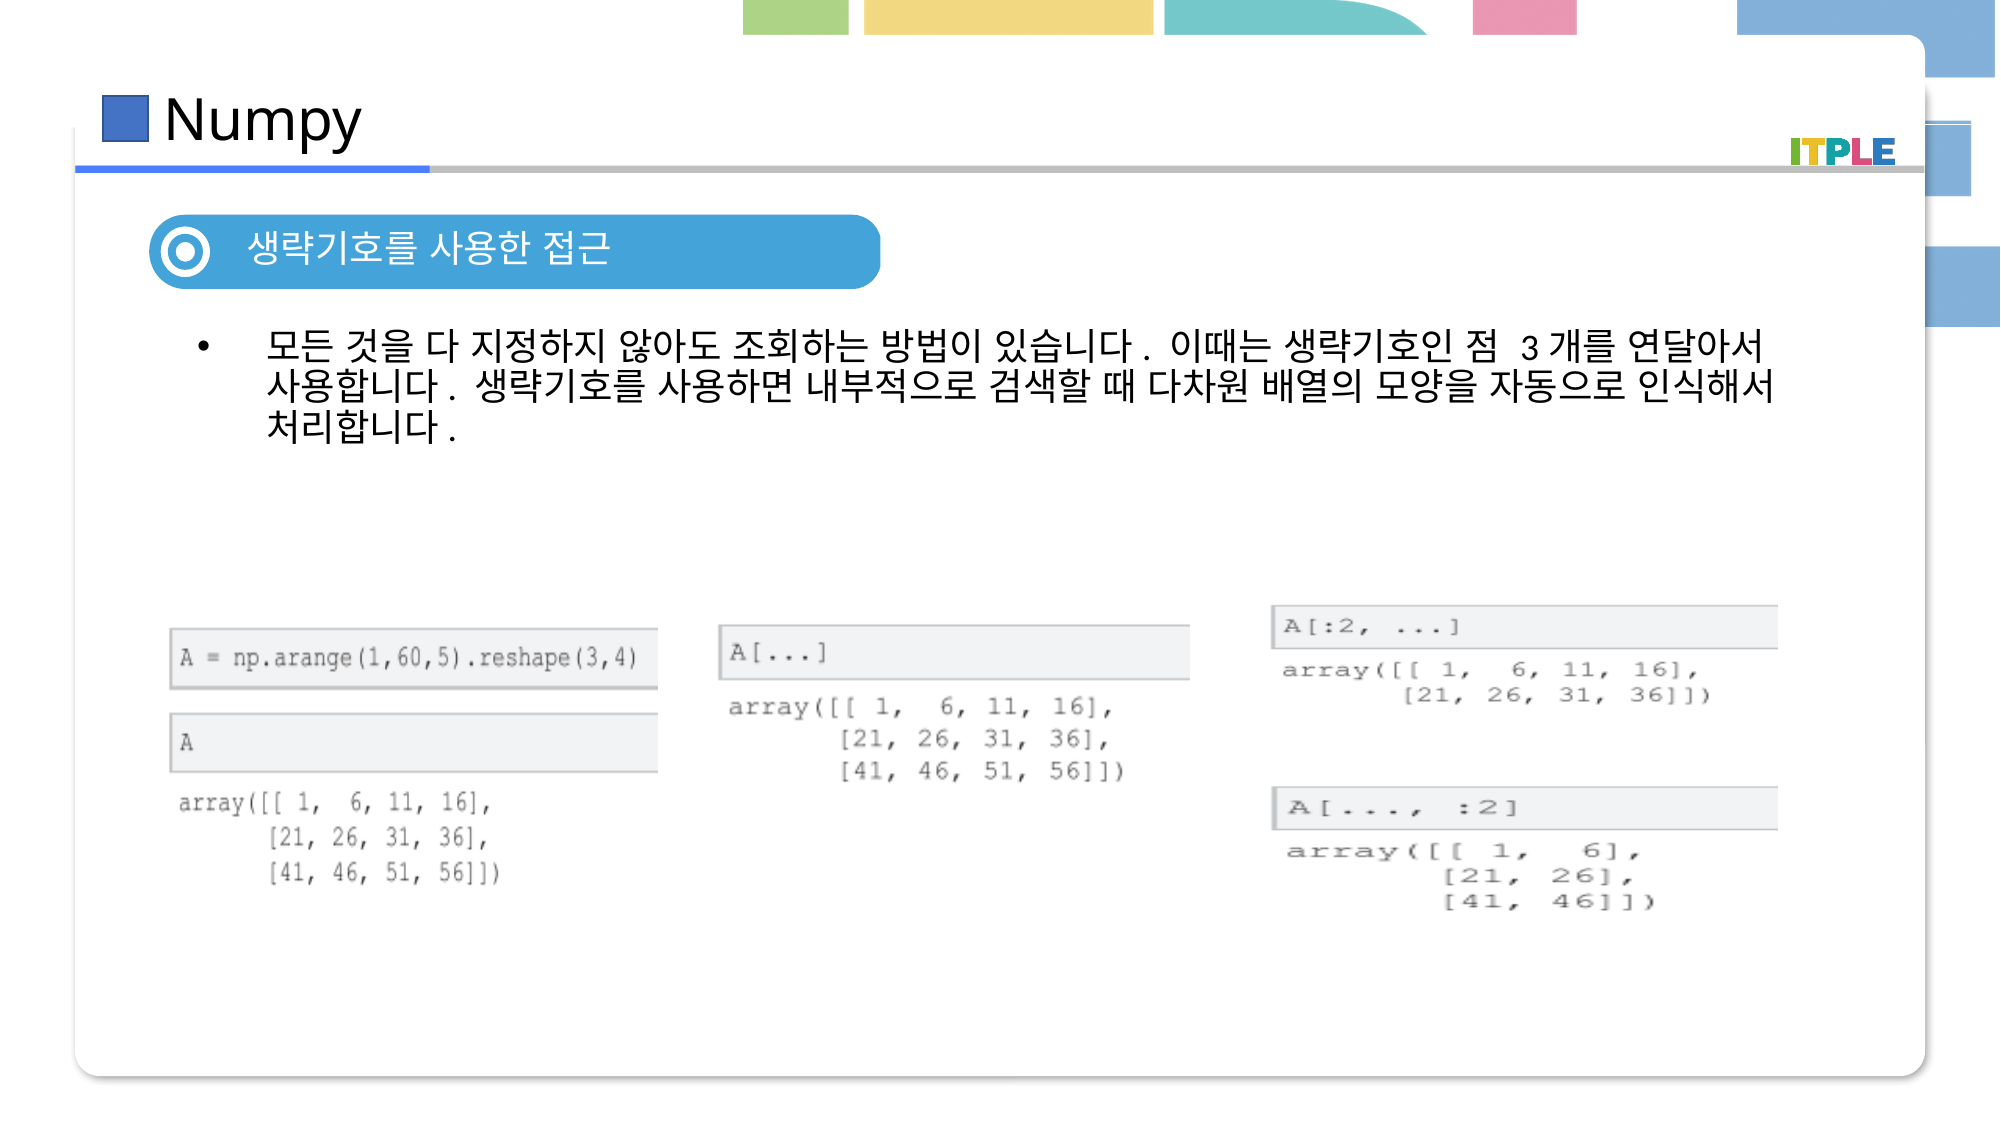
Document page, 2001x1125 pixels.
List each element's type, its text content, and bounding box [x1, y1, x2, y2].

picture [157, 615, 658, 908]
picture [711, 613, 1190, 814]
picture [1791, 138, 1895, 165]
list 모든 것을 다 지정하지 않아도 조회하는 방법이 있습니다. 이때는 생략기호인 점 3개를 연달아서 사용합니다. 생략기호를 사용하면 내부적으로 검색할 때 다차원 배열의 모양을 자동으로 인식해서 처리합니다. [182, 320, 1793, 509]
picture [1259, 774, 1778, 939]
picture [1259, 599, 1778, 727]
text_box 생략기호를 사용한 접근 [231, 217, 628, 278]
